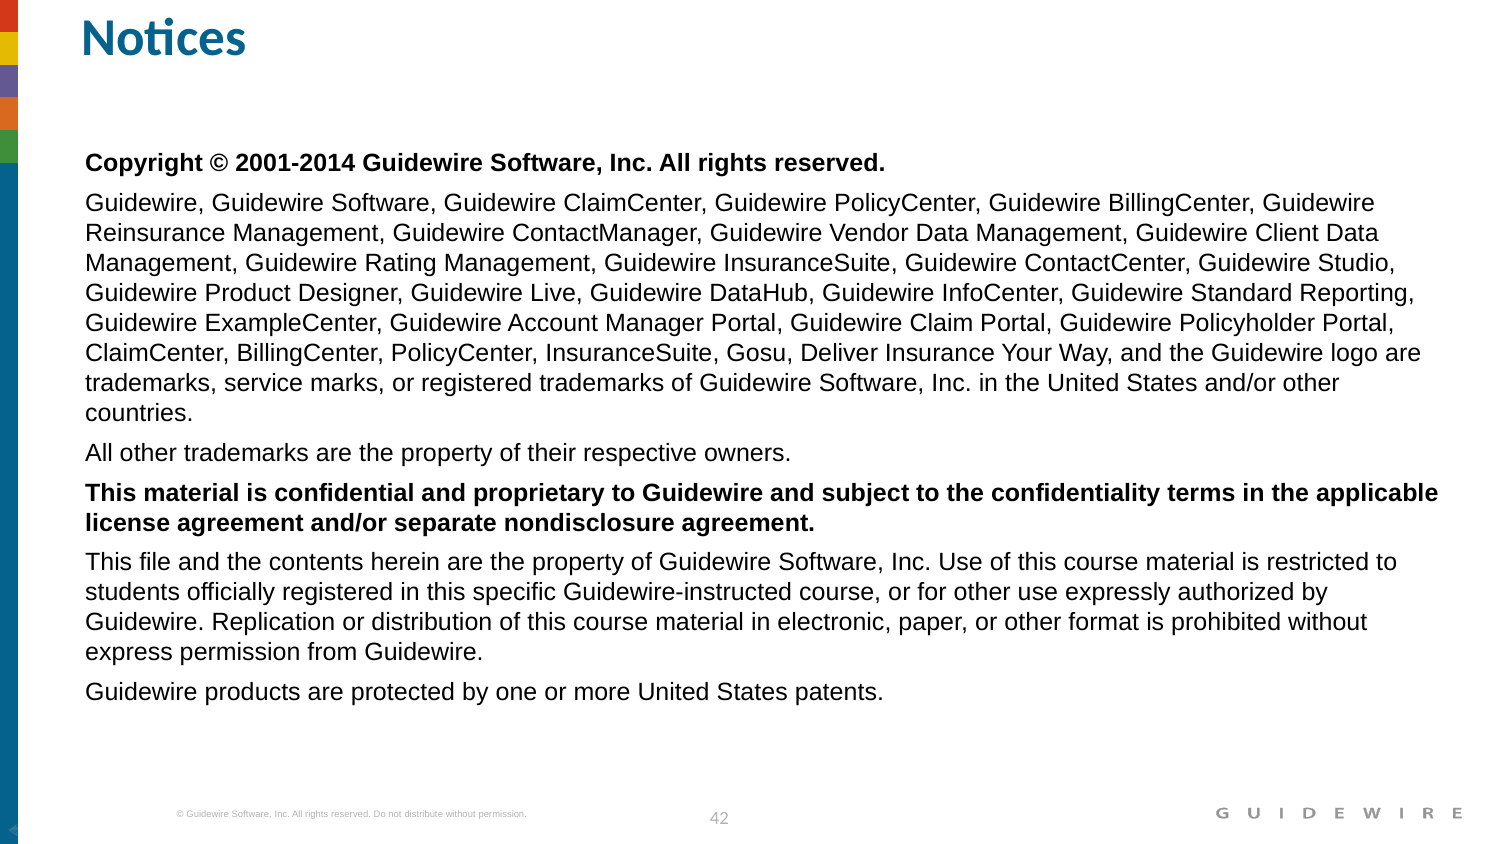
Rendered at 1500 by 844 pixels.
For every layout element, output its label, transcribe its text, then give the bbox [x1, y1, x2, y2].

picture [1215, 805, 1480, 822]
picture [0, 0, 18, 162]
list Copyright © 2001-2014 Guidewire Software, Inc. All rights reserved. Guidewire, Guidewire Software, Guidewire ClaimCenter, Guidewire PolicyCenter, Guidewire BillingCenter, Guidewire Reinsurance Management, Guidewire ContactManager, Guidewire Vendor Data Management, Guidewire Client Data Management, Guidewire Rating Management, Guidewire InsuranceSuite, Guidewire ContactCenter, Guidewire Studio, Guidewire Product Designer, Guidewire Live, Guidewire DataHub, Guidewire InfoCenter, Guidewire Standard Reporting, Guidewire ExampleCenter, Guidewire Account Manager Portal, Guidewire Claim Portal, Guidewire Policyholder Portal, ClaimCenter, BillingCenter, PolicyCenter, InsuranceSuite, Gosu, Deliver Insurance Your Way, and the Guidewire logo are trademarks, service marks, or registered trademarks of Guidewire Software, Inc. in the United States and/or other countries. All other trademarks are the property of their respective owners. This material is confidential and proprietary to Guidewire and subject to the confidentiality terms in the applicable license agreement and/or separate nondisclosure agreement. This file and the contents herein are the property of Guidewire Software, Inc. Use of this course material is restricted to students officially registered in this specific Guidewire-instructed course, or for other use expressly authorized by Guidewire. Replication or distribution of this course material in electronic, paper, or other format is prohibited without express permission from Guidewire. Guidewire products are protected by one or more United States patents. [85, 146, 1450, 787]
picture [11, 826, 18, 834]
title Notices [81, 14, 1446, 107]
